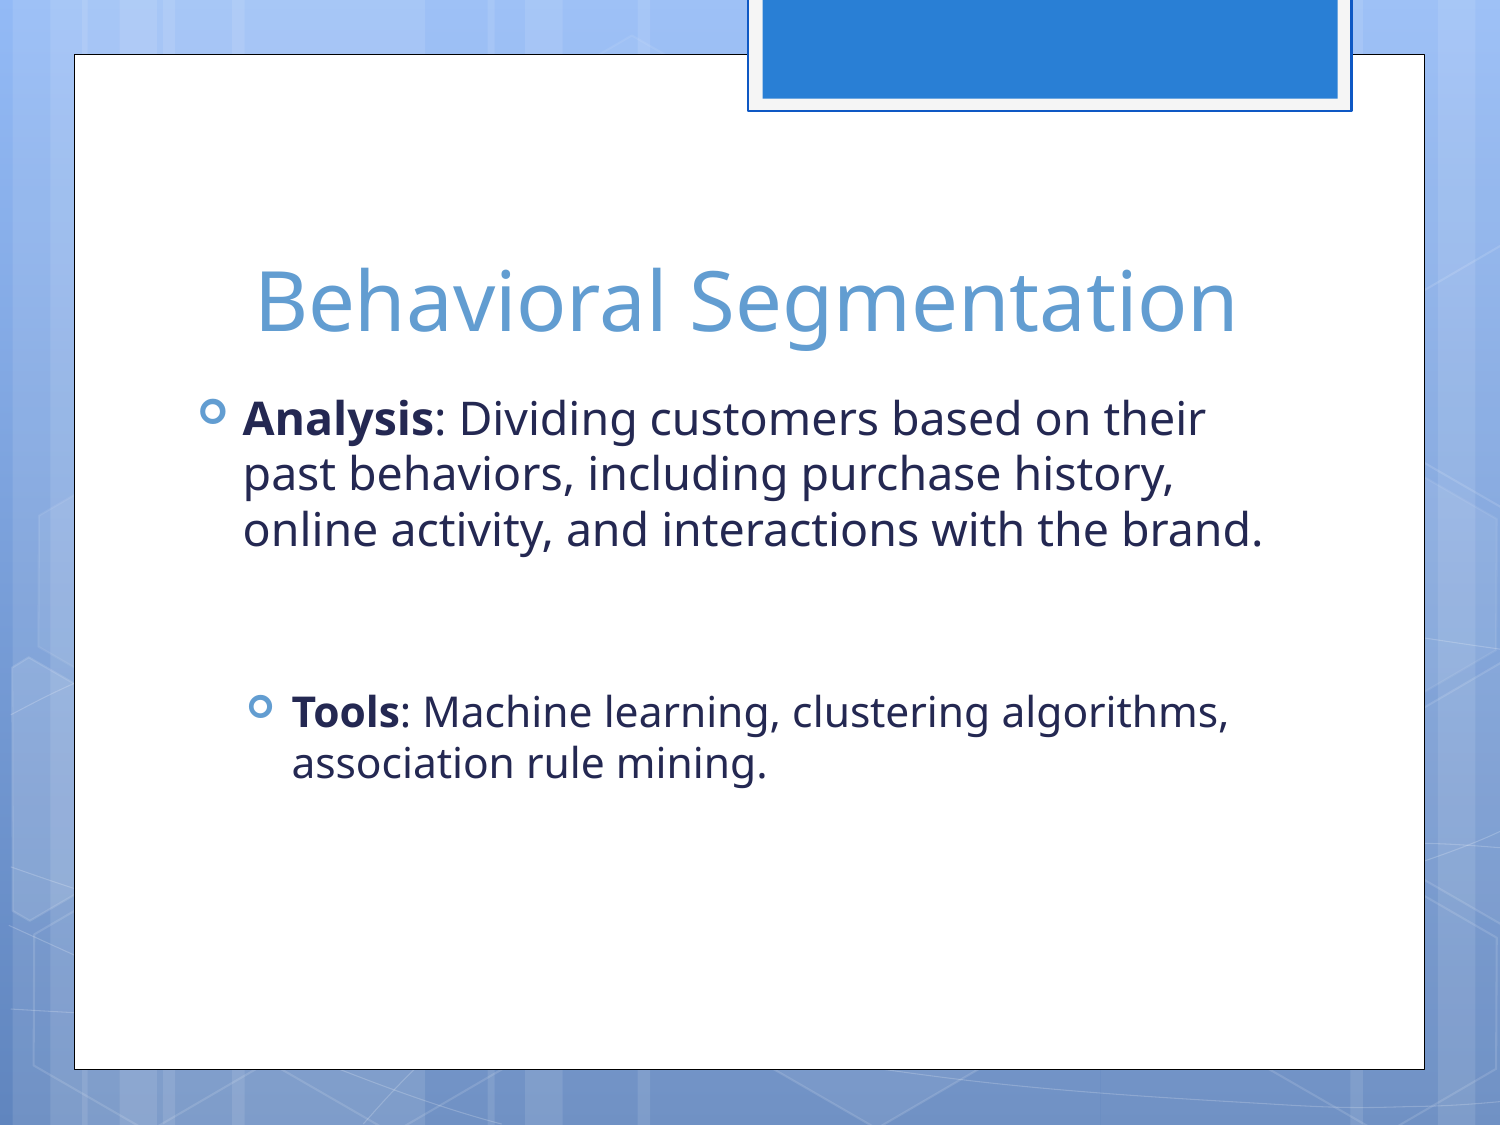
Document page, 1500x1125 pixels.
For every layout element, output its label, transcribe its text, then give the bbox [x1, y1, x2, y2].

list Analysis: Dividing customers based on their past behaviors, including purchase history, online activity, and interactions with the brand. Tools: Machine learning, clustering algorithms, association rule mining. [171, 381, 1283, 957]
title Behavioral Segmentation [171, 168, 1324, 357]
